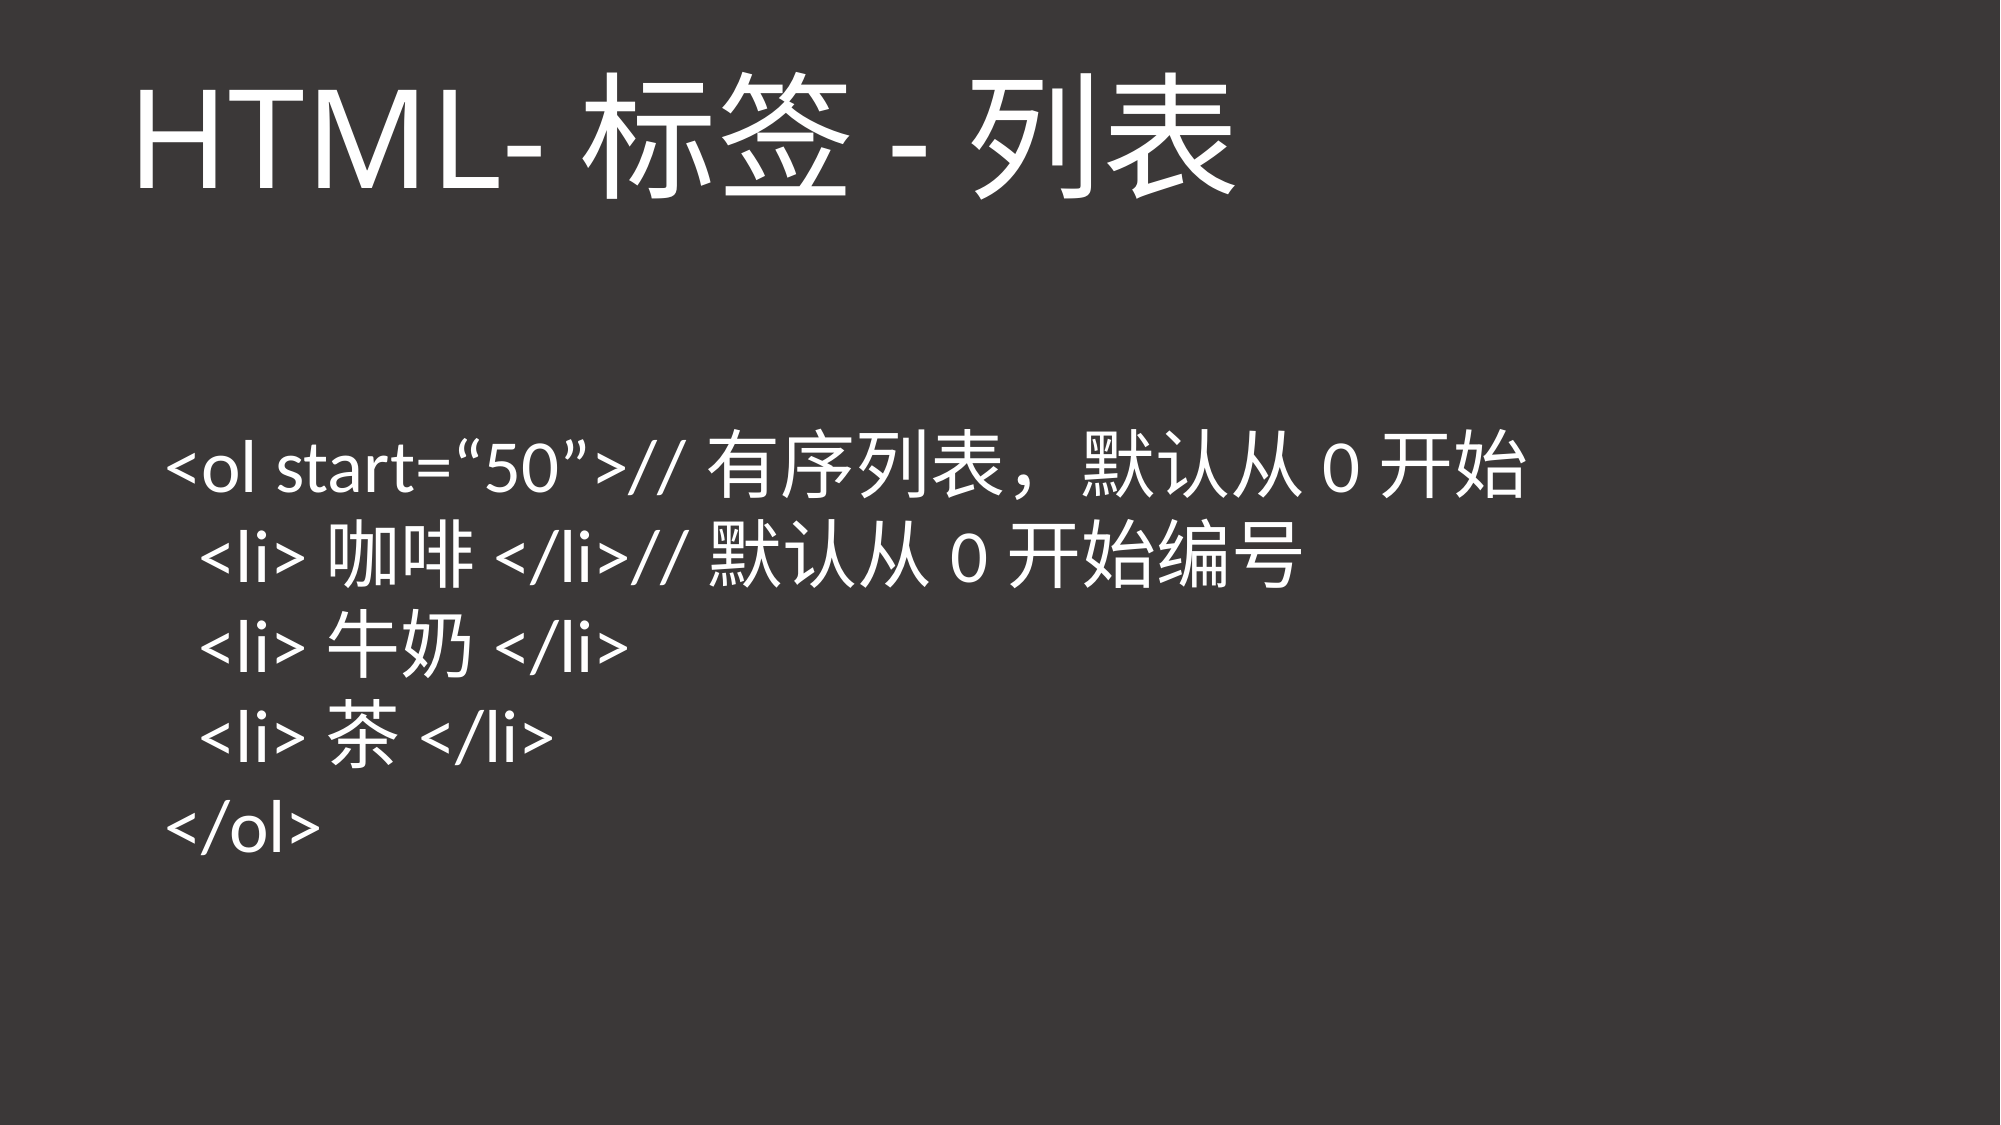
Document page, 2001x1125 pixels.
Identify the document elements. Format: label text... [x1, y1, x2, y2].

text_box <ol start=“50”>//有序列表，默认从0开始 <li>咖啡</li>//默认从0开始编号 <li>牛奶</li> <li>茶</li> </ol> [149, 410, 1855, 875]
text_box HTML-标签-列表 [112, 43, 1255, 224]
